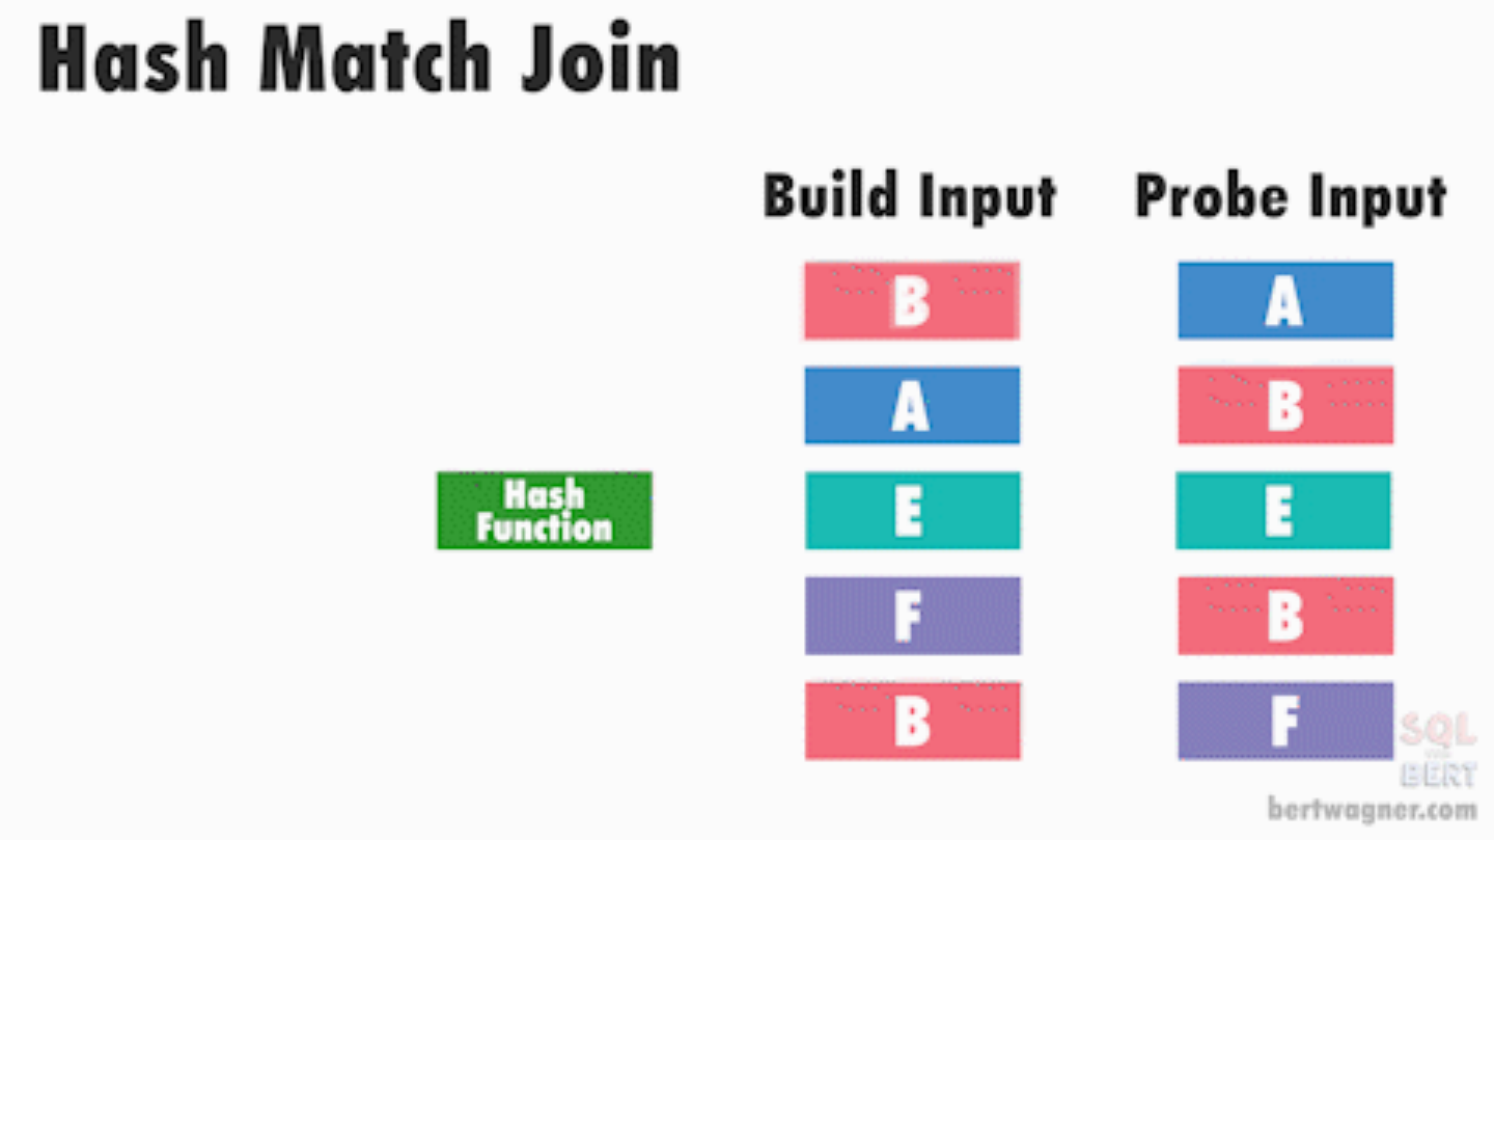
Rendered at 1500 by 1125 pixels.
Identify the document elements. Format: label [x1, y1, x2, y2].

picture [0, 0, 1494, 841]
